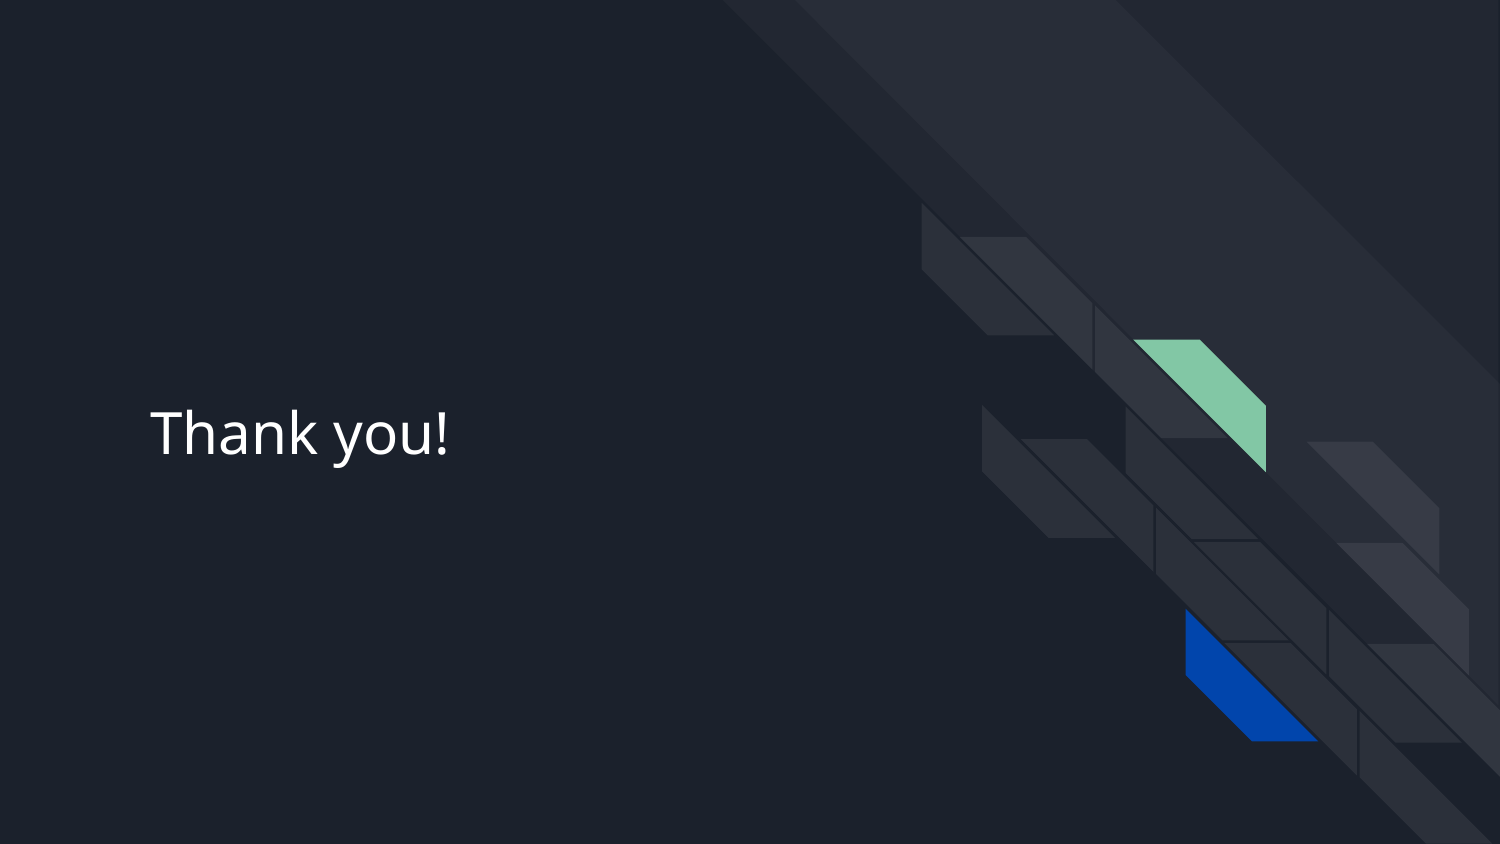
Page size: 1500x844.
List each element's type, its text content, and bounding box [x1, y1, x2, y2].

title Thank you! [135, 336, 888, 526]
